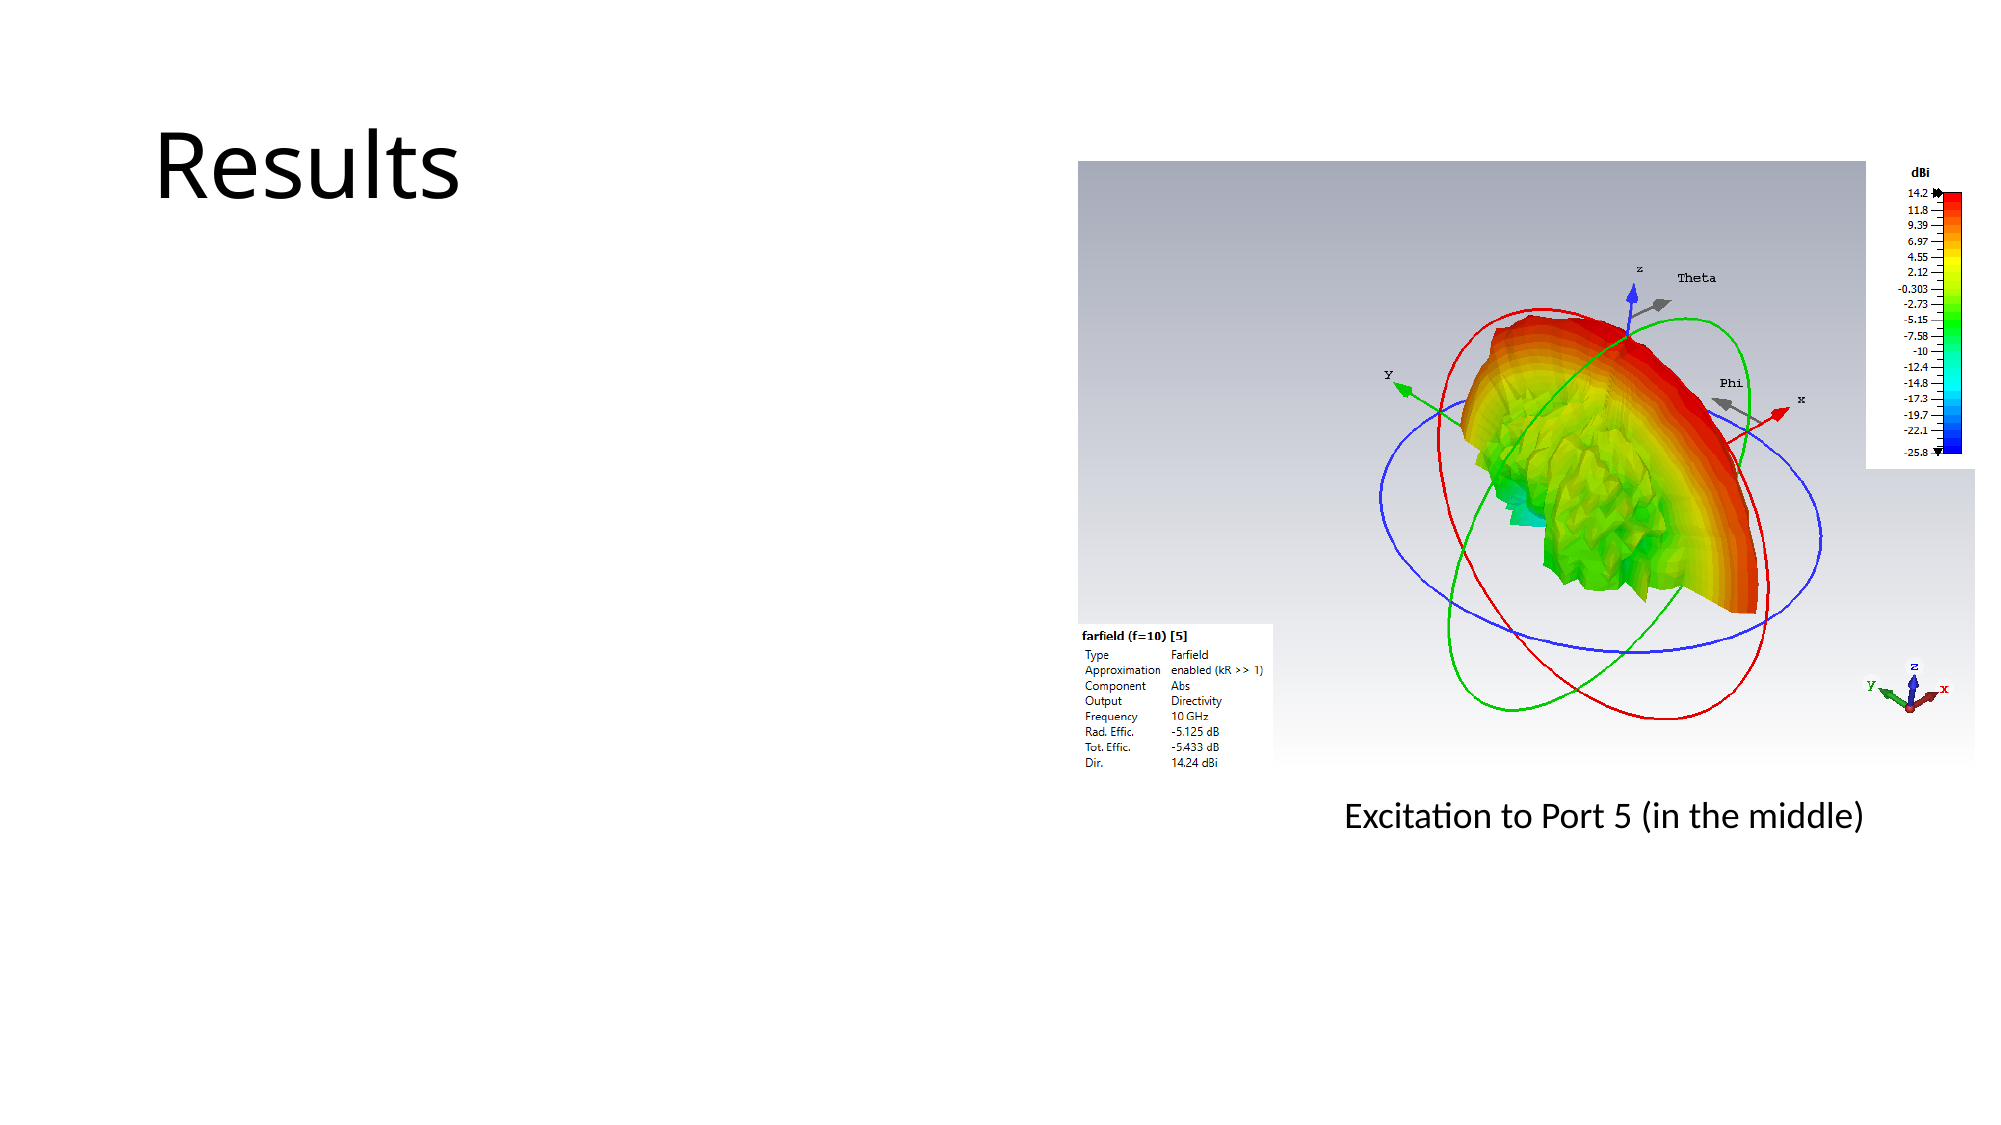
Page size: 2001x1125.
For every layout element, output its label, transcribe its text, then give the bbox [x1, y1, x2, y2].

title Results [137, 59, 1863, 278]
text_box Excitation to Port 5 (in the middle) [1329, 783, 1881, 844]
picture [1078, 161, 1975, 773]
